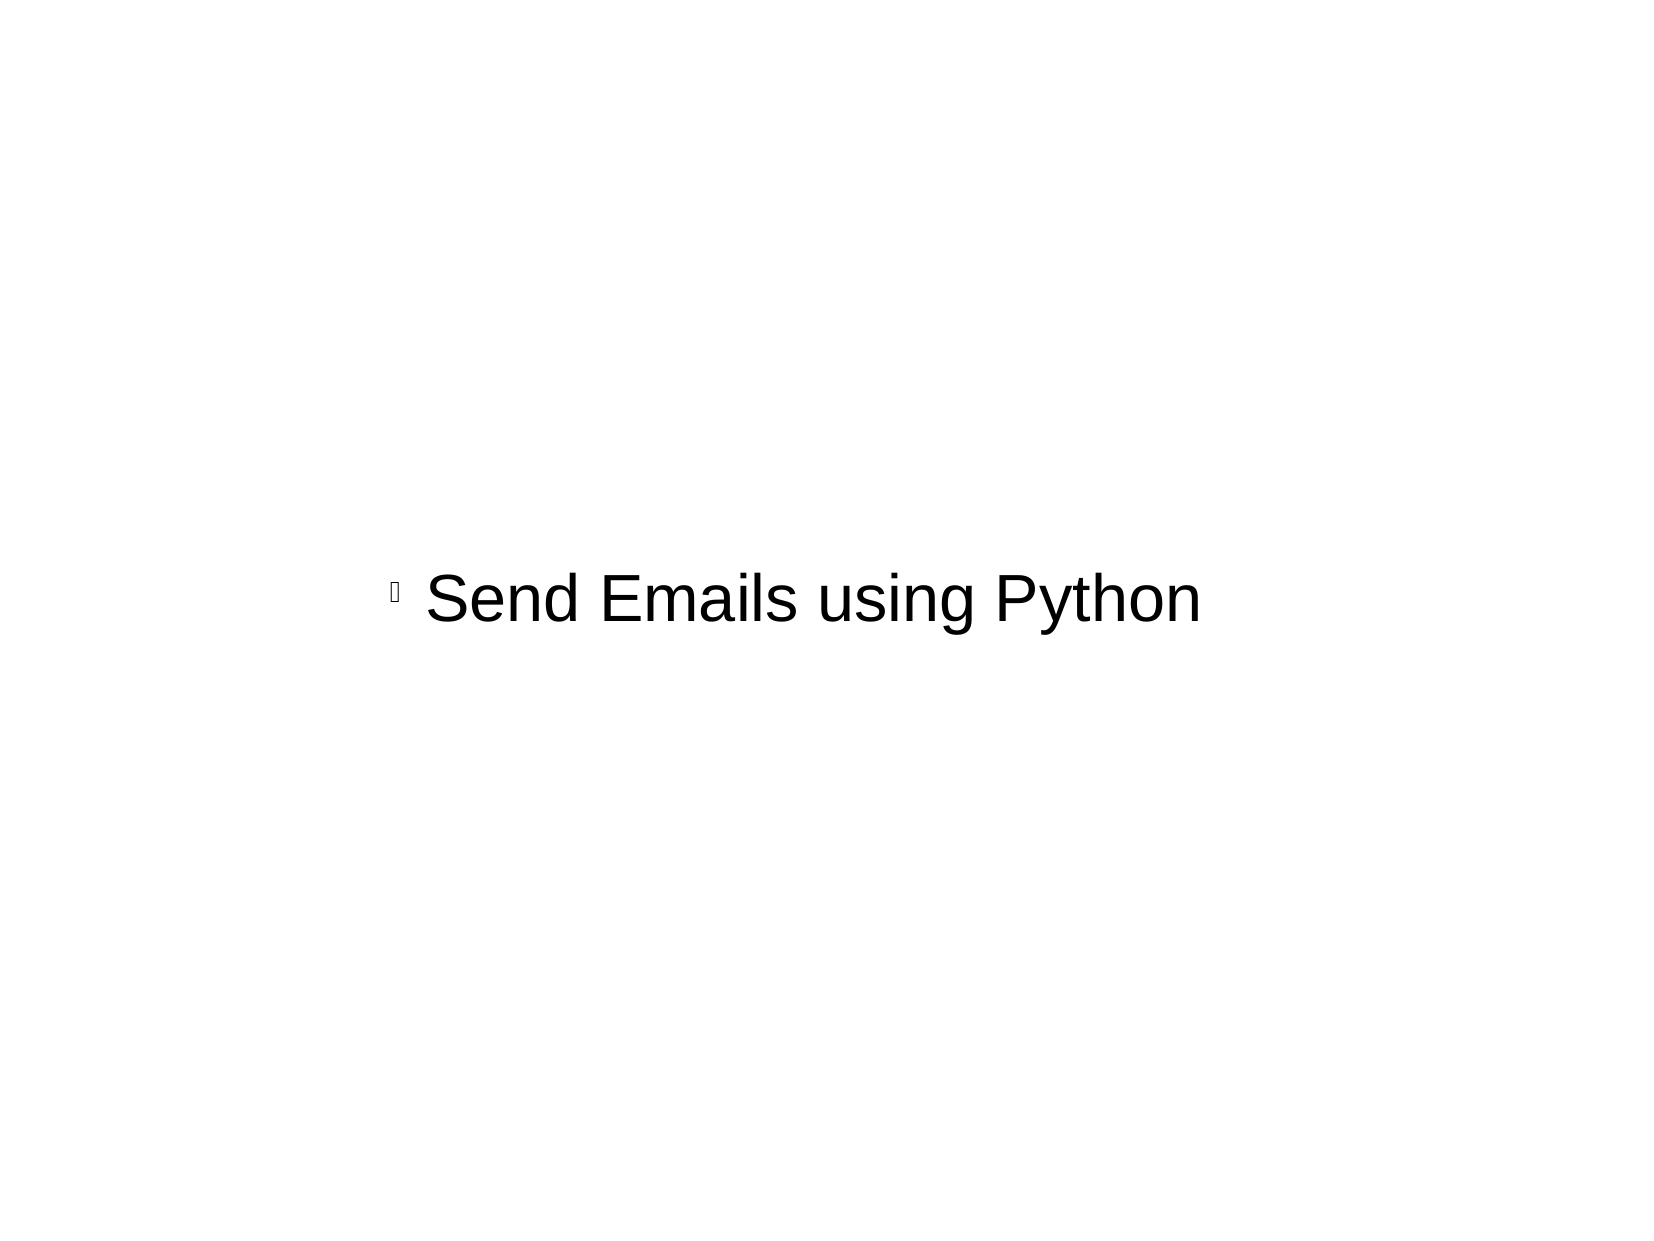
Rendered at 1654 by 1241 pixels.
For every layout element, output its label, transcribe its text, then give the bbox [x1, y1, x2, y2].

text_box Send Emails using Python [389, 555, 1311, 643]
